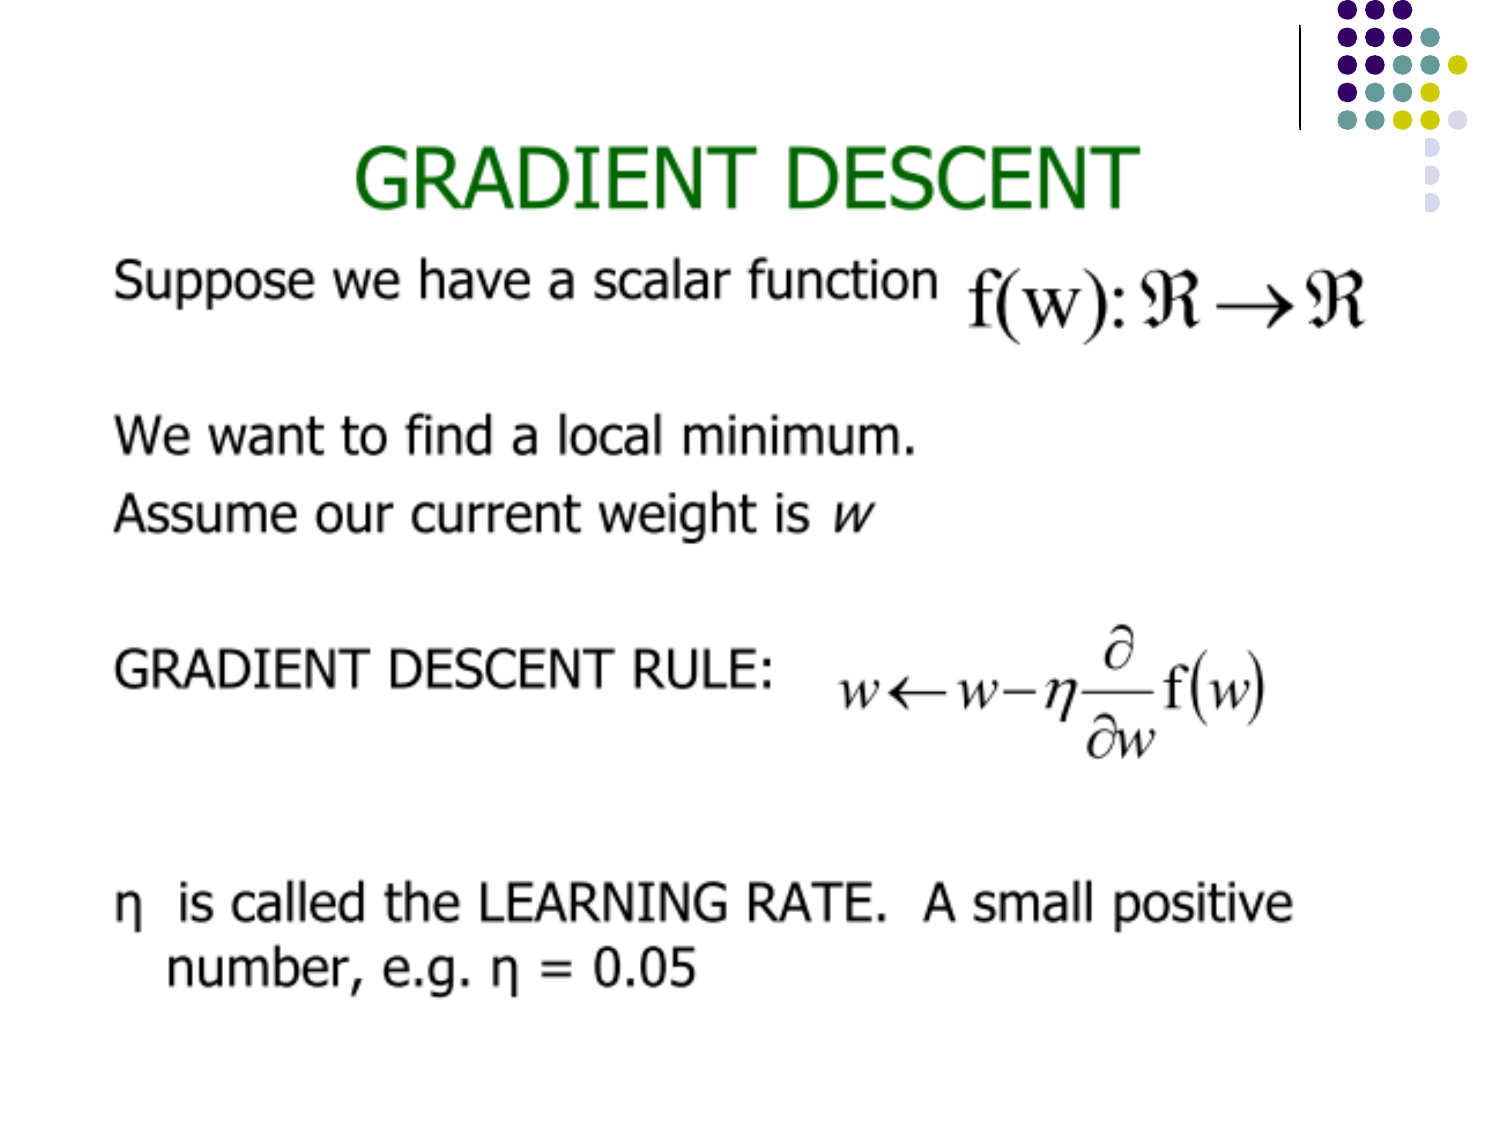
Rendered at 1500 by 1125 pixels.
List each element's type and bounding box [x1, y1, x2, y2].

picture [74, 130, 1425, 1044]
